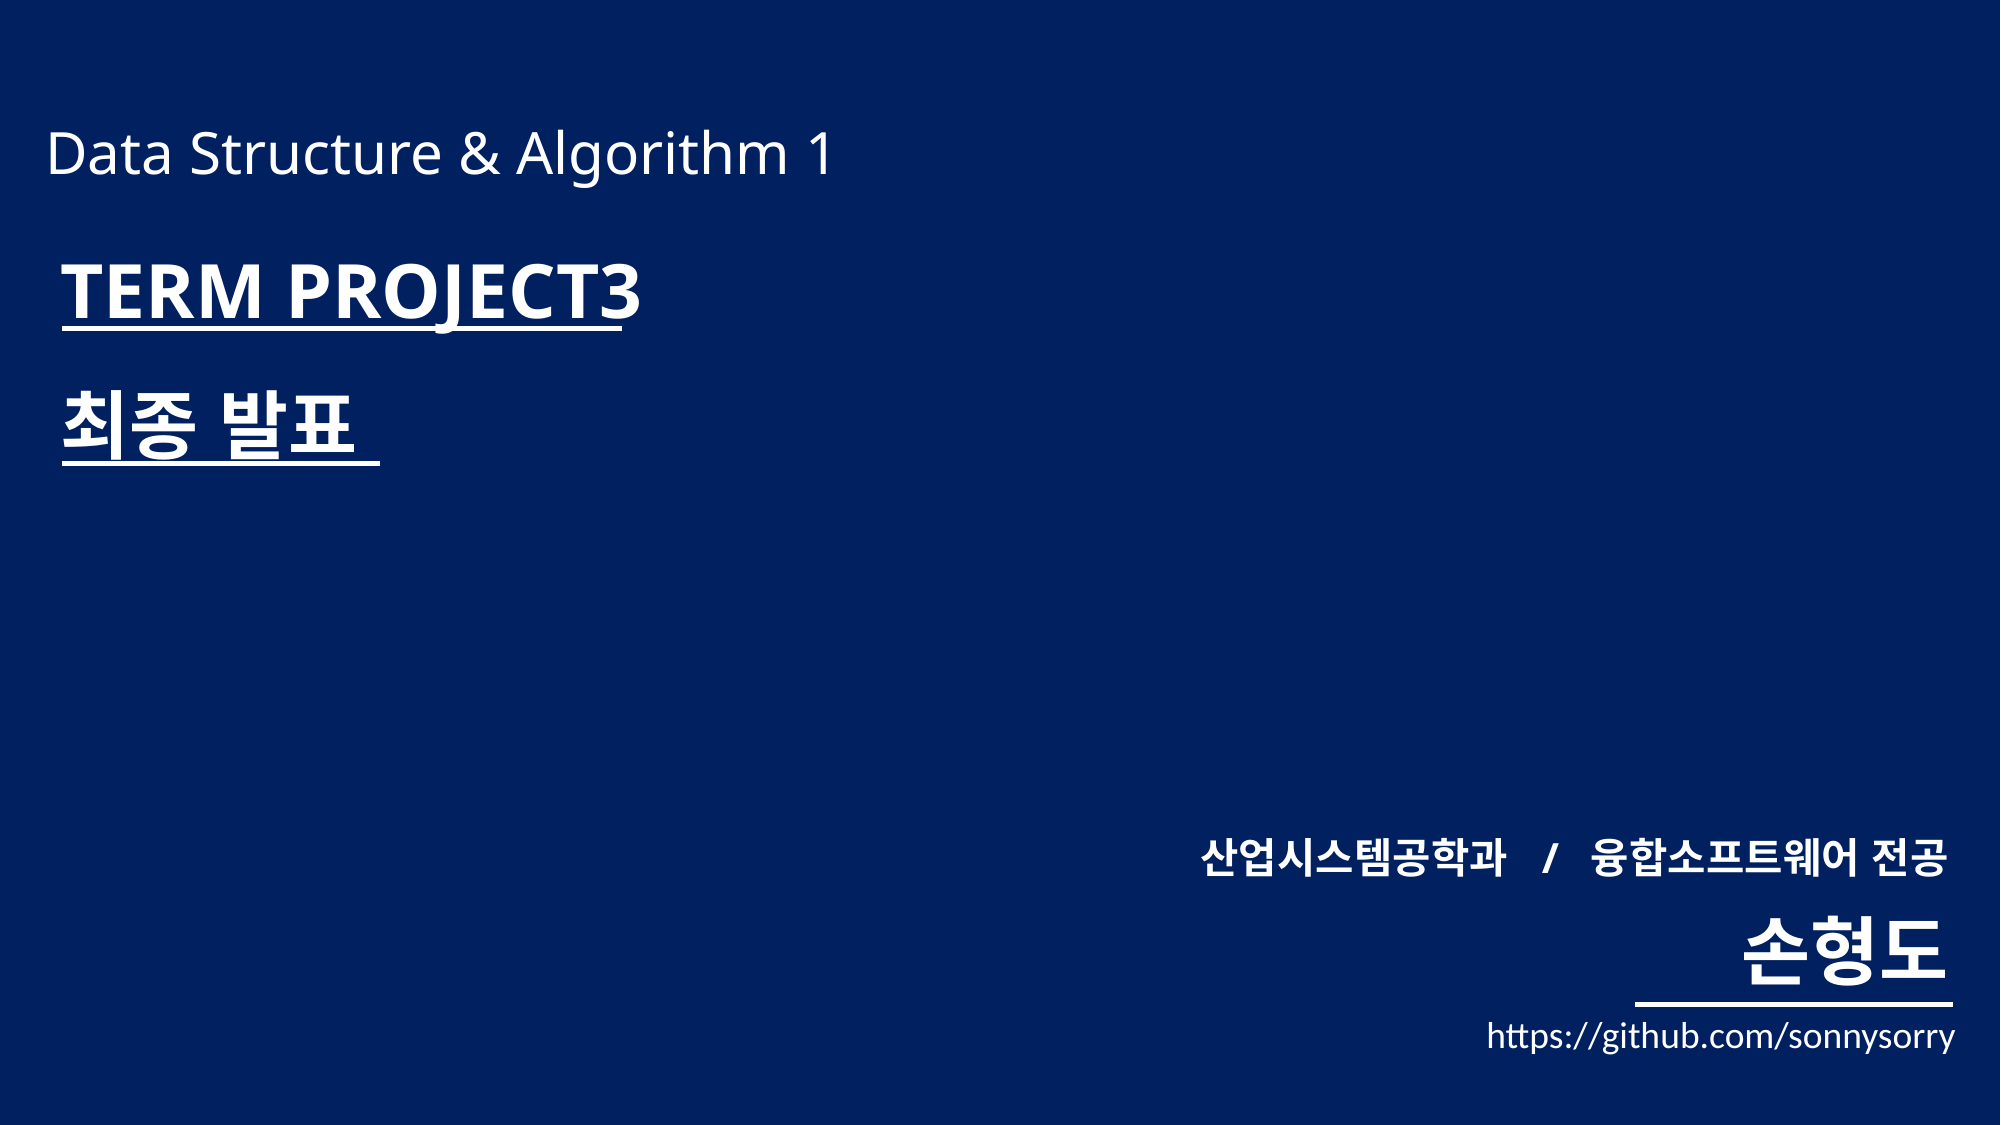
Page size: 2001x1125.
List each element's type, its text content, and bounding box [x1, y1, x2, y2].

text_box https://github.com/sonnysorry [1471, 1004, 1972, 1064]
text_box TERM PROJECT3 최종 발표 [45, 191, 658, 477]
text_box Data Structure & Algorithm 1 [30, 108, 854, 194]
text_box 산업시스템공학과 / 융합소프트웨어 전공 손형도 [1185, 824, 1964, 1003]
